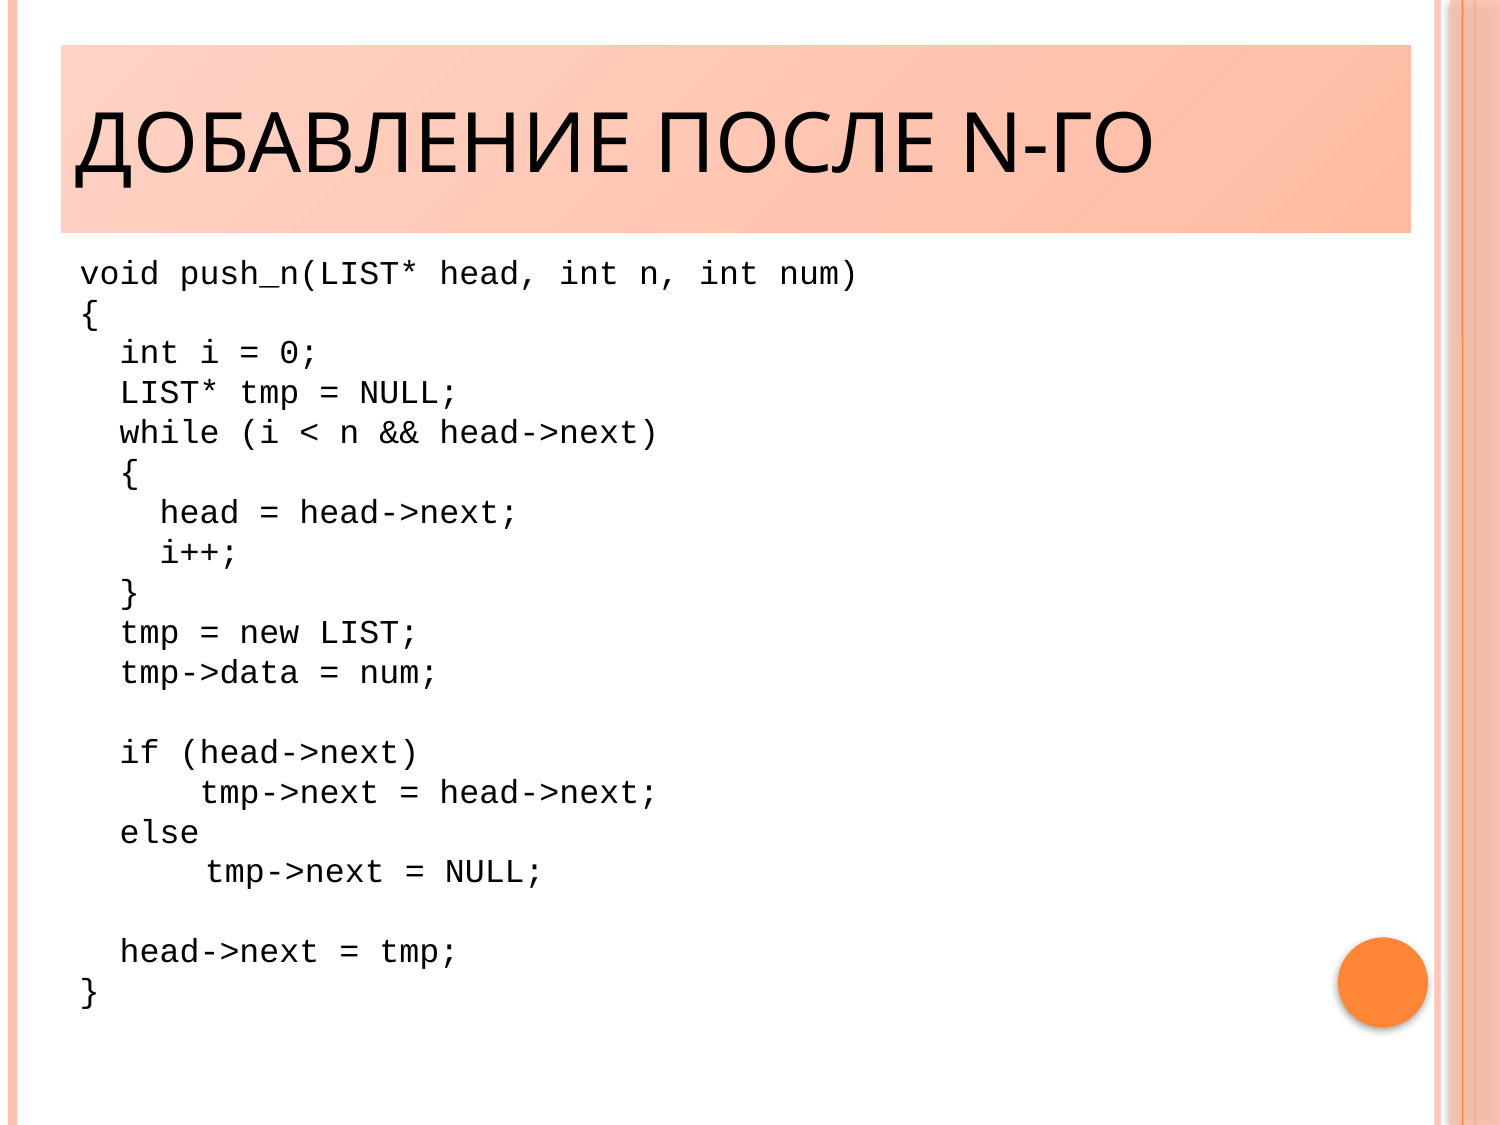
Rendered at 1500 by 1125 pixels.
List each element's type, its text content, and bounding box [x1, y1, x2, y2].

text_box void push_n(LIST* head, int n, int num) { int i = 0; LIST* tmp = NULL; while (i < n && head->next) { head = head->next; i++; } tmp = new LIST; tmp->data = num; if (head->next) tmp->next = head->next; else tmp->next = NULL; head->next = tmp; } [64, 243, 1415, 1043]
text_box Добавление после n-го [60, 45, 1411, 233]
